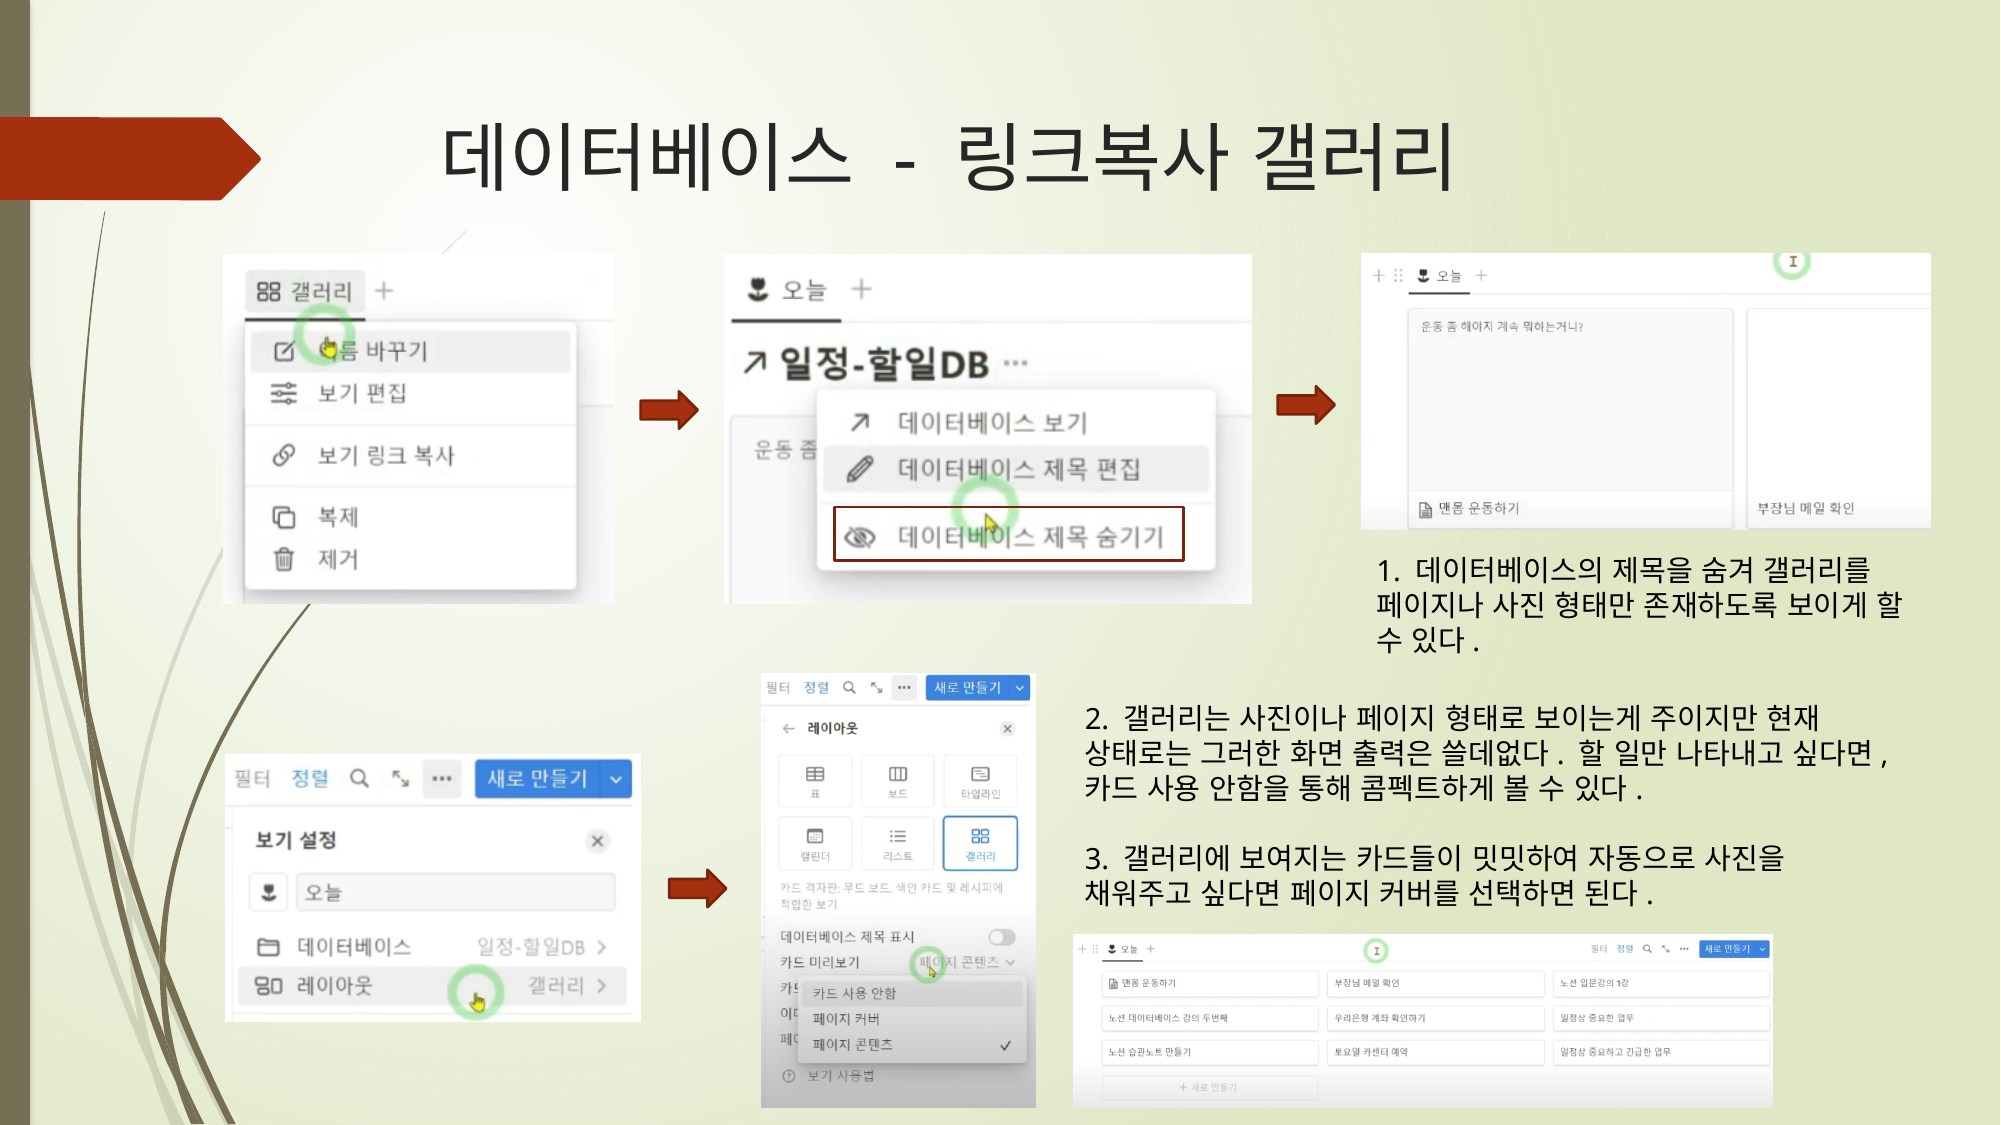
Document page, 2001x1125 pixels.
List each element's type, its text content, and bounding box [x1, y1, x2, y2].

text_box 1. 데이터베이스의 제목을 숨겨 갤러리를 페이지나 사진 형태만 존재하도록 보이게 할 수 있다. [1361, 544, 1931, 665]
text_box 2. 갤러리는 사진이나 페이지 형태로 보이는게 주이지만 현재 상태로는 그러한 화면 출력은 쓸데없다. 할 일만 나타내고 싶다면, 카드 사용 안함을 통해 콤펙트하게 볼 수 있다. 3. 갤러리에 보여지는 카드들이 밋밋하여 자동으로 사진을 채워주고 싶다면 페이지 커버를 선택하면 된다. [1070, 693, 1915, 918]
text_box [1276, 384, 1336, 425]
picture [1361, 252, 1931, 530]
picture [223, 253, 615, 604]
picture [724, 253, 1252, 604]
title 데이터베이스 - 링크복사 갤러리 [425, 102, 1888, 313]
picture [225, 754, 641, 1023]
text_box [639, 390, 699, 431]
picture [1073, 934, 1773, 1108]
text_box [667, 868, 728, 909]
picture [760, 672, 1036, 1108]
